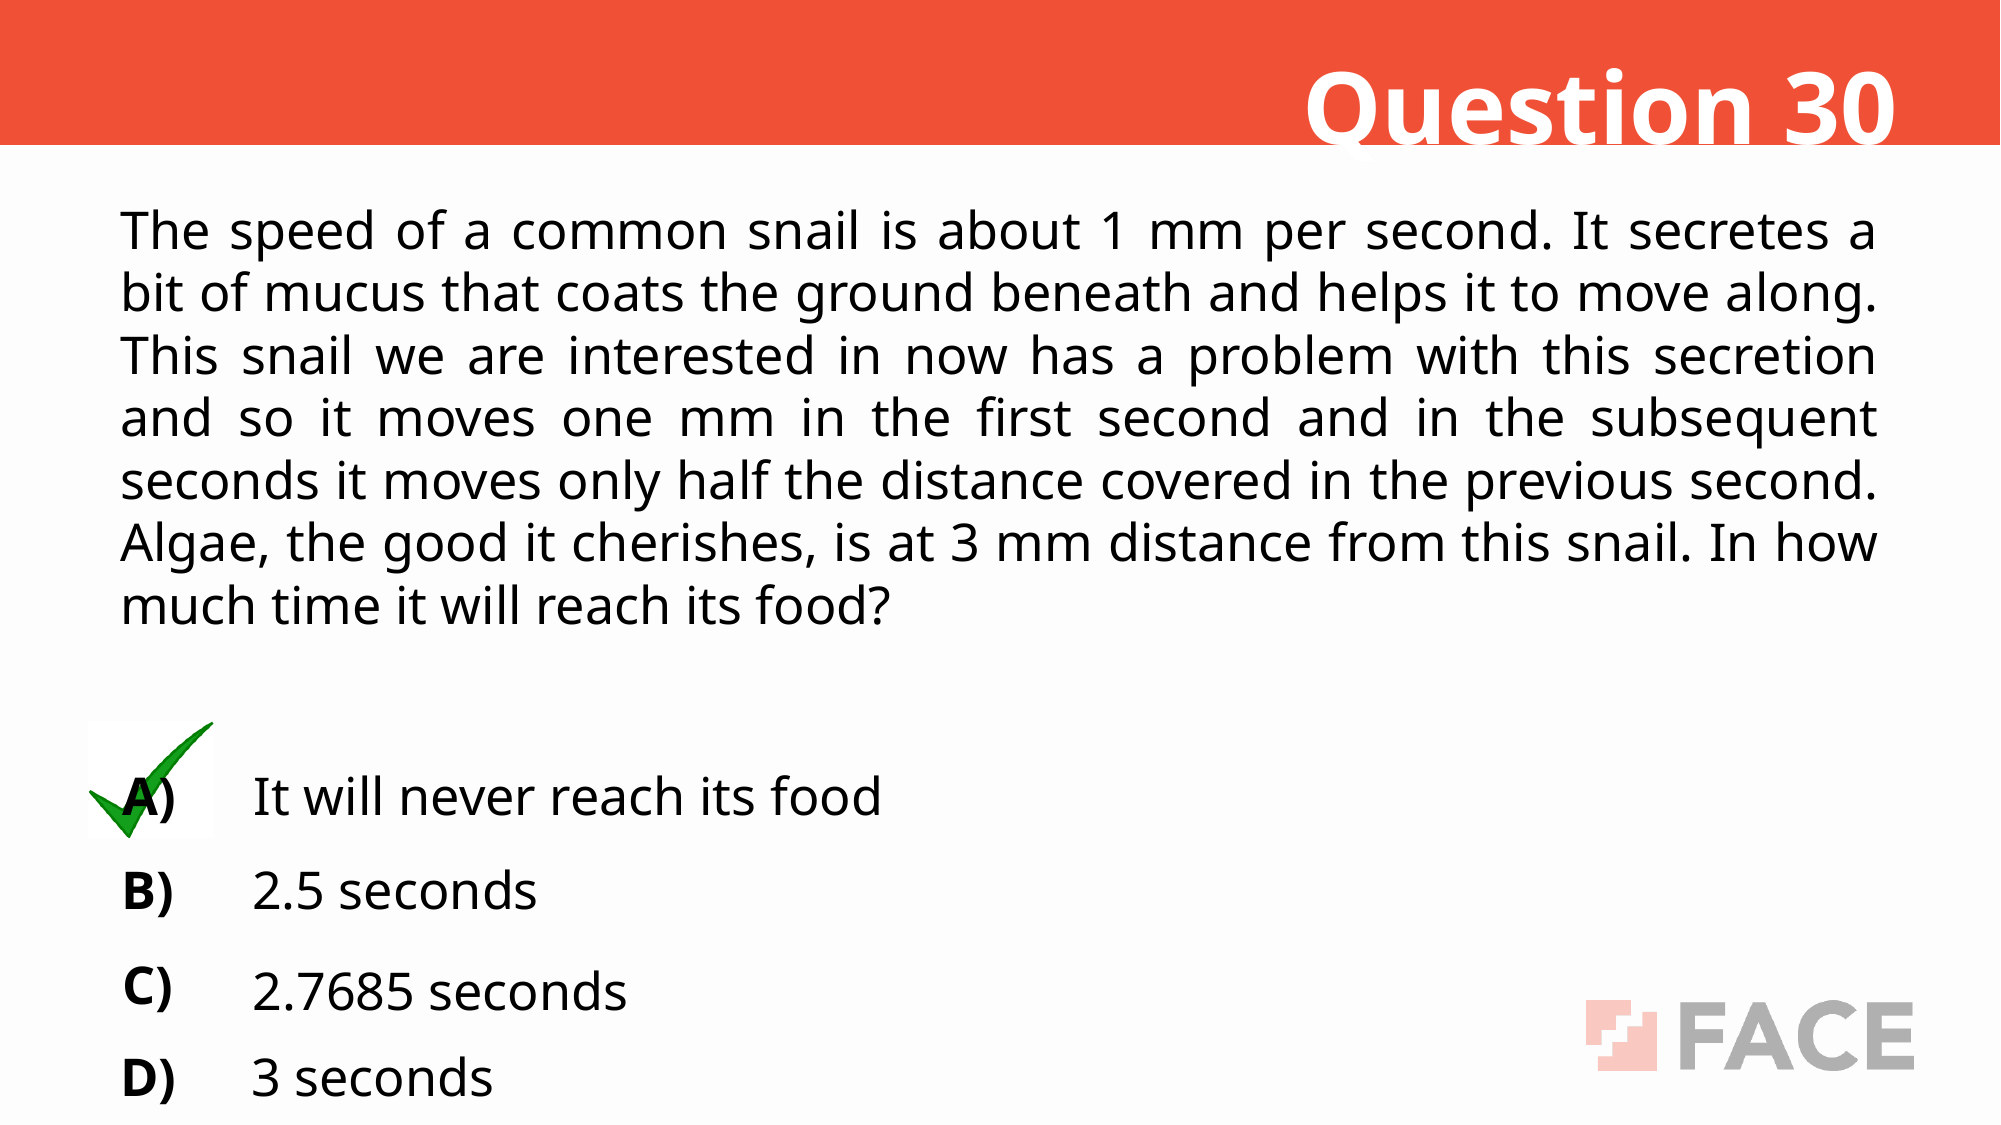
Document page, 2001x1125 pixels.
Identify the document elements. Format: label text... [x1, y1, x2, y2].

text_box 2.7685 seconds [237, 919, 1895, 1006]
text_box Question 30 [638, 37, 1914, 173]
text_box A) [218, 725, 223, 834]
text_box 2.5 seconds [237, 819, 1894, 919]
text_box B) [106, 819, 221, 928]
text_box It will never reach its food [238, 725, 1896, 834]
text_box [0, 0, 2000, 147]
text_box 3 seconds [236, 1006, 1893, 1115]
picture [1586, 1000, 1914, 1072]
text_box D) [105, 1006, 220, 1115]
text_box C) [107, 913, 223, 1023]
text_box The speed of a common snail is about 1 mm per second. It secretes a bit of mucus that coats the ground beneath and helps it to move along. This snail we are interested in now has a problem with this secretion and so it moves one mm in the first second and in the subsequent seconds it moves only half the distance covered in the previous second. Algae, the good it cherishes, is at 3 mm distance from this snail. In how much time it will reach its food? [105, 189, 1895, 642]
picture [88, 721, 214, 838]
